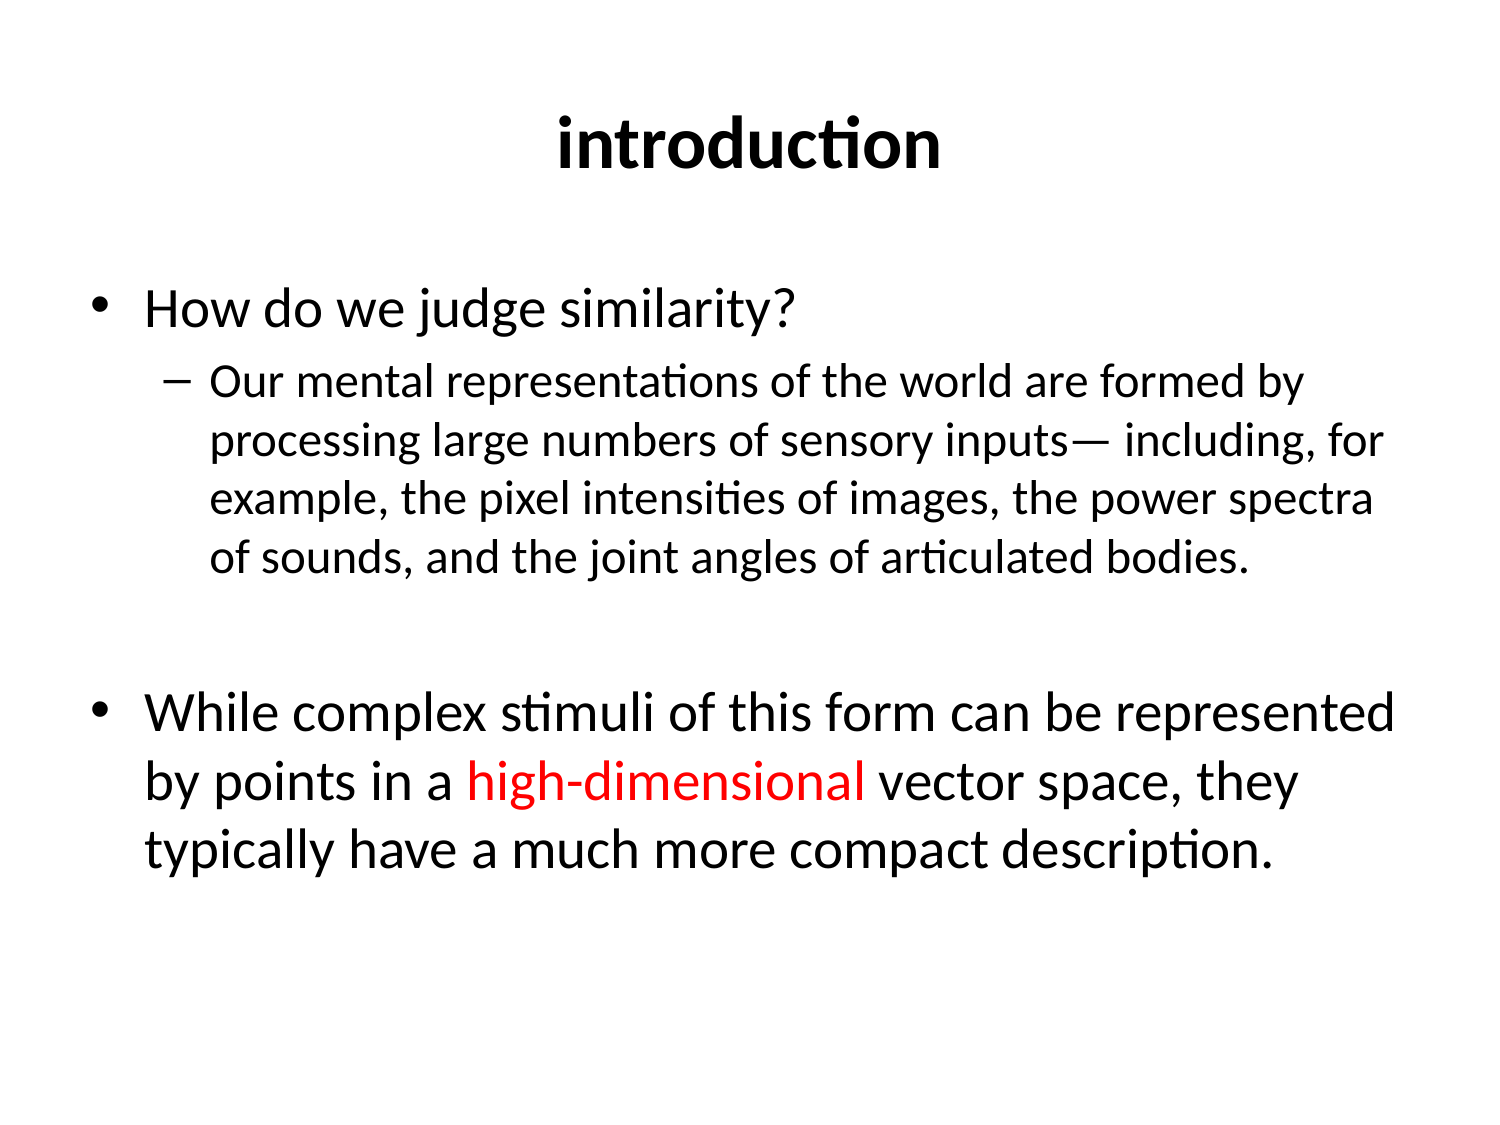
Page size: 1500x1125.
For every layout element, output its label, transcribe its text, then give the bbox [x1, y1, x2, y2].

title introduction [75, 45, 1425, 233]
list How do we judge similarity? Our mental representations of the world are formed by processing large numbers of sensory inputs— including, for example, the pixel intensities of images, the power spectra of sounds, and the joint angles of articulated bodies. While complex stimuli of this form can be represented by points in a high-dimensional vector space, they typically have a much more compact description. [75, 262, 1425, 1005]
